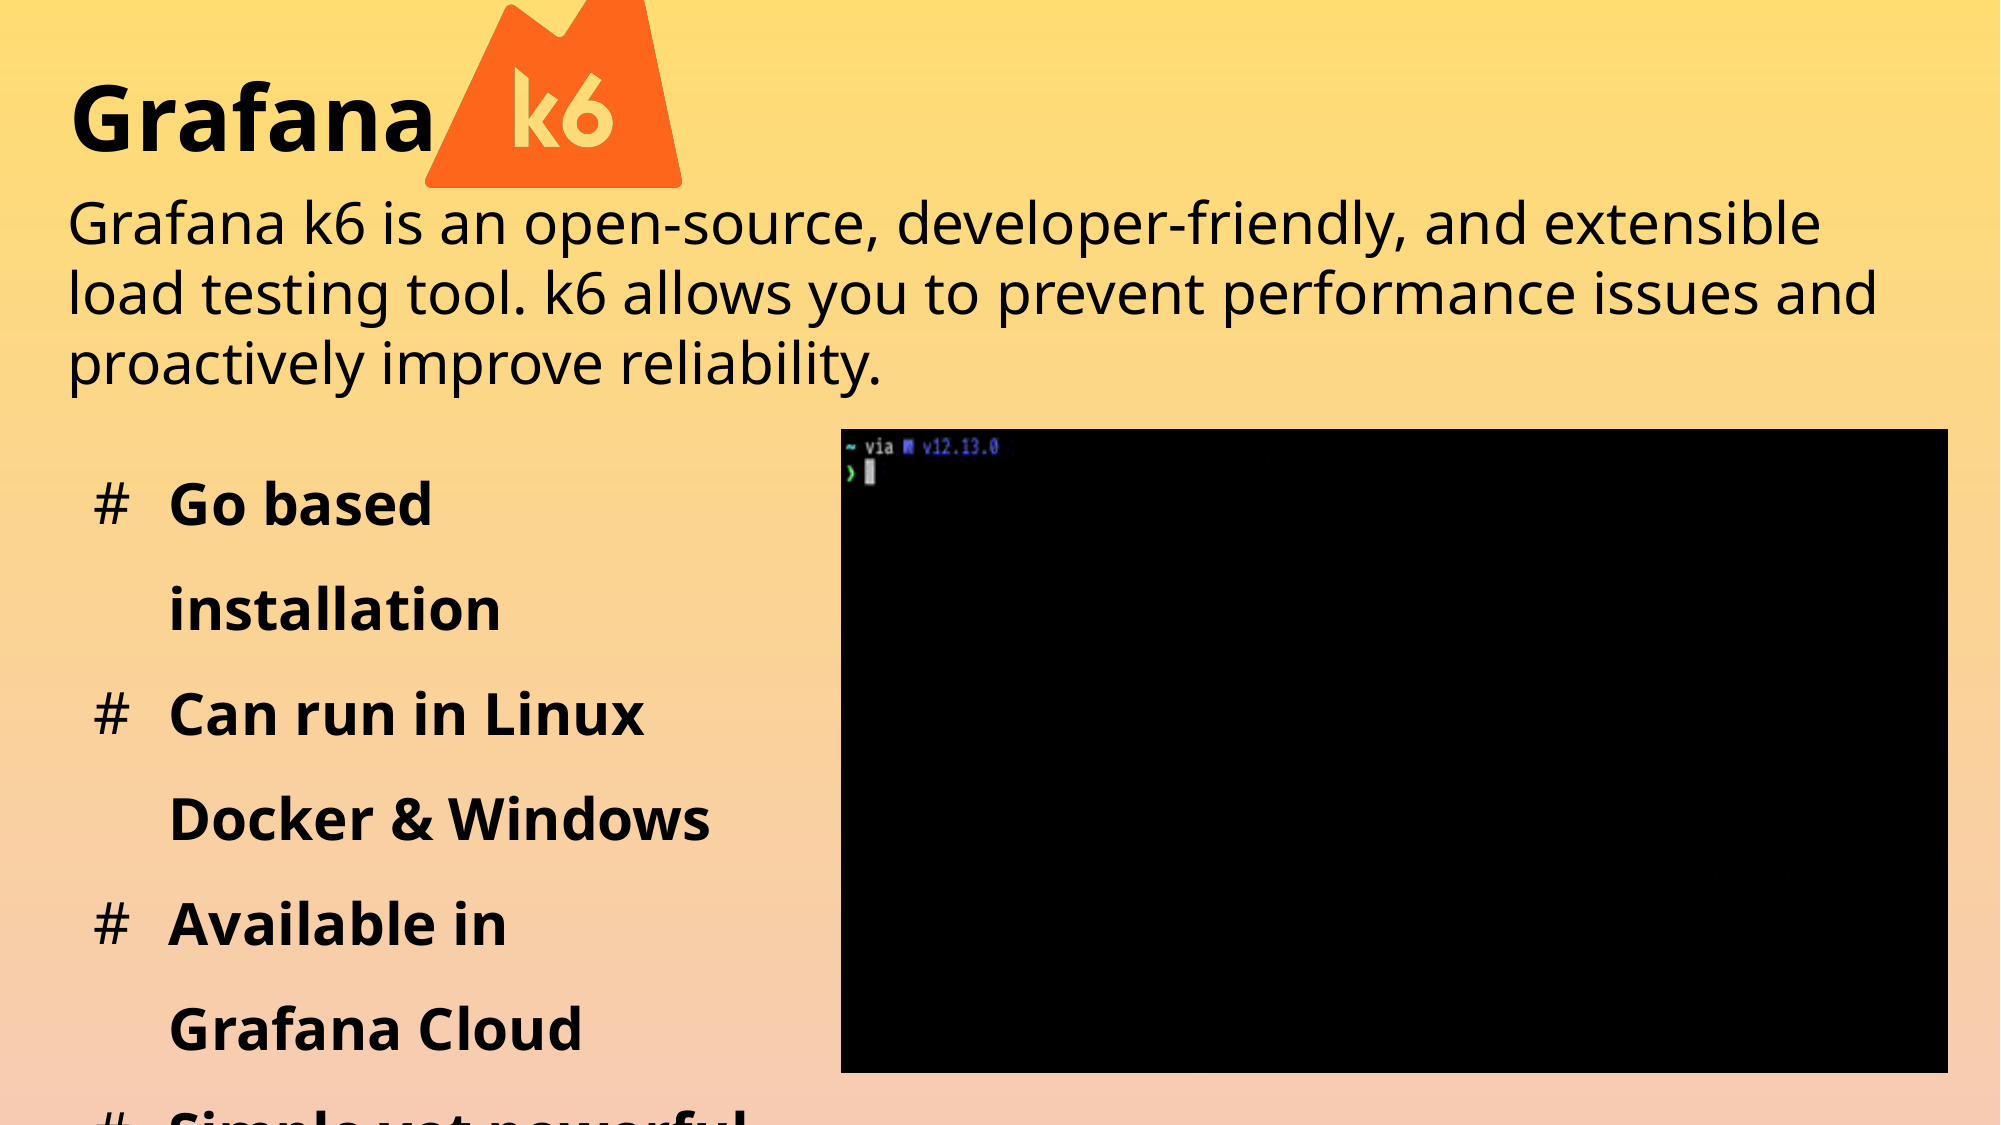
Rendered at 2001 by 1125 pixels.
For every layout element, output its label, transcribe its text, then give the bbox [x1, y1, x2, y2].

text_box Go based installation Can run in Linux Docker & Windows Available in Grafana Cloud Simple yet powerful [78, 424, 771, 1125]
picture [840, 429, 1948, 1073]
text_box Grafana [55, 52, 424, 178]
picture [424, 0, 683, 189]
text_box Grafana k6 is an open-source, developer-friendly, and extensible load testing tool. k6 allows you to prevent performance issues and proactively improve reliability. [52, 178, 1948, 404]
